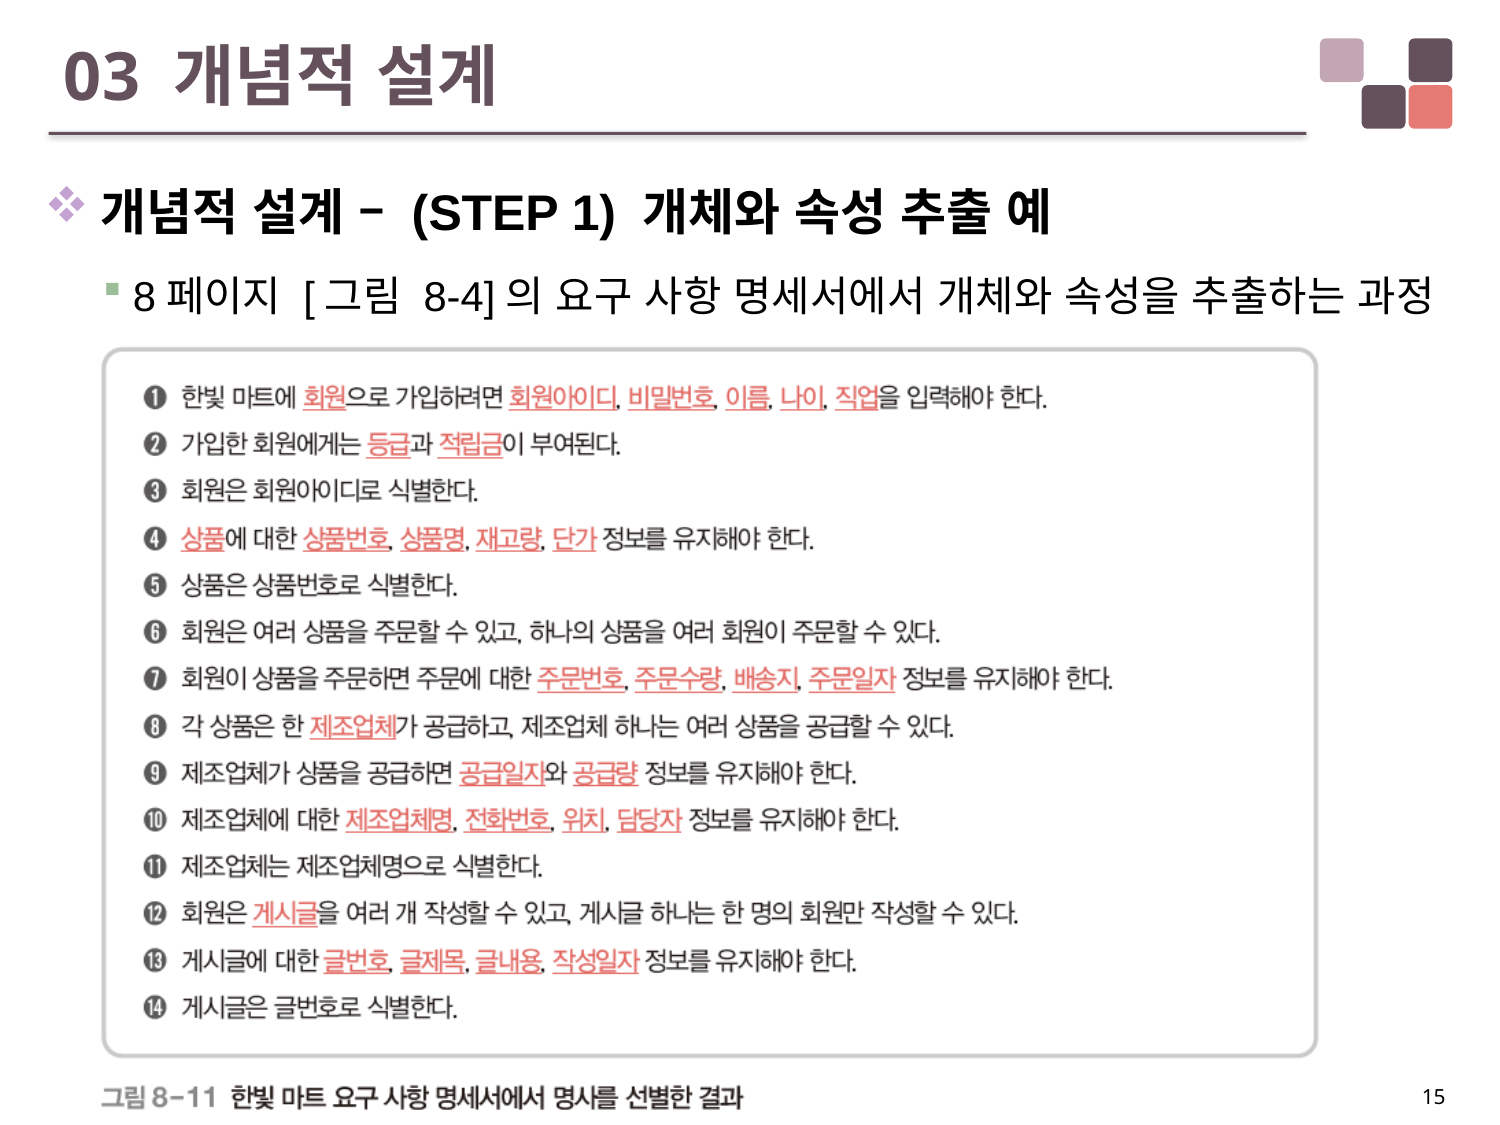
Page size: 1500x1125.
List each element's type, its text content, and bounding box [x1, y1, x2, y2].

text_box 개념적 설계 – (STEP 1) 개체와 속성 추출 예 8페이지 [그림 8-4]의 요구 사항 명세서에서 개체와 속성을 추출하는 과정 [29, 172, 1500, 1083]
title 03 개념적 설계 [48, 25, 1459, 123]
picture [85, 334, 1341, 1125]
